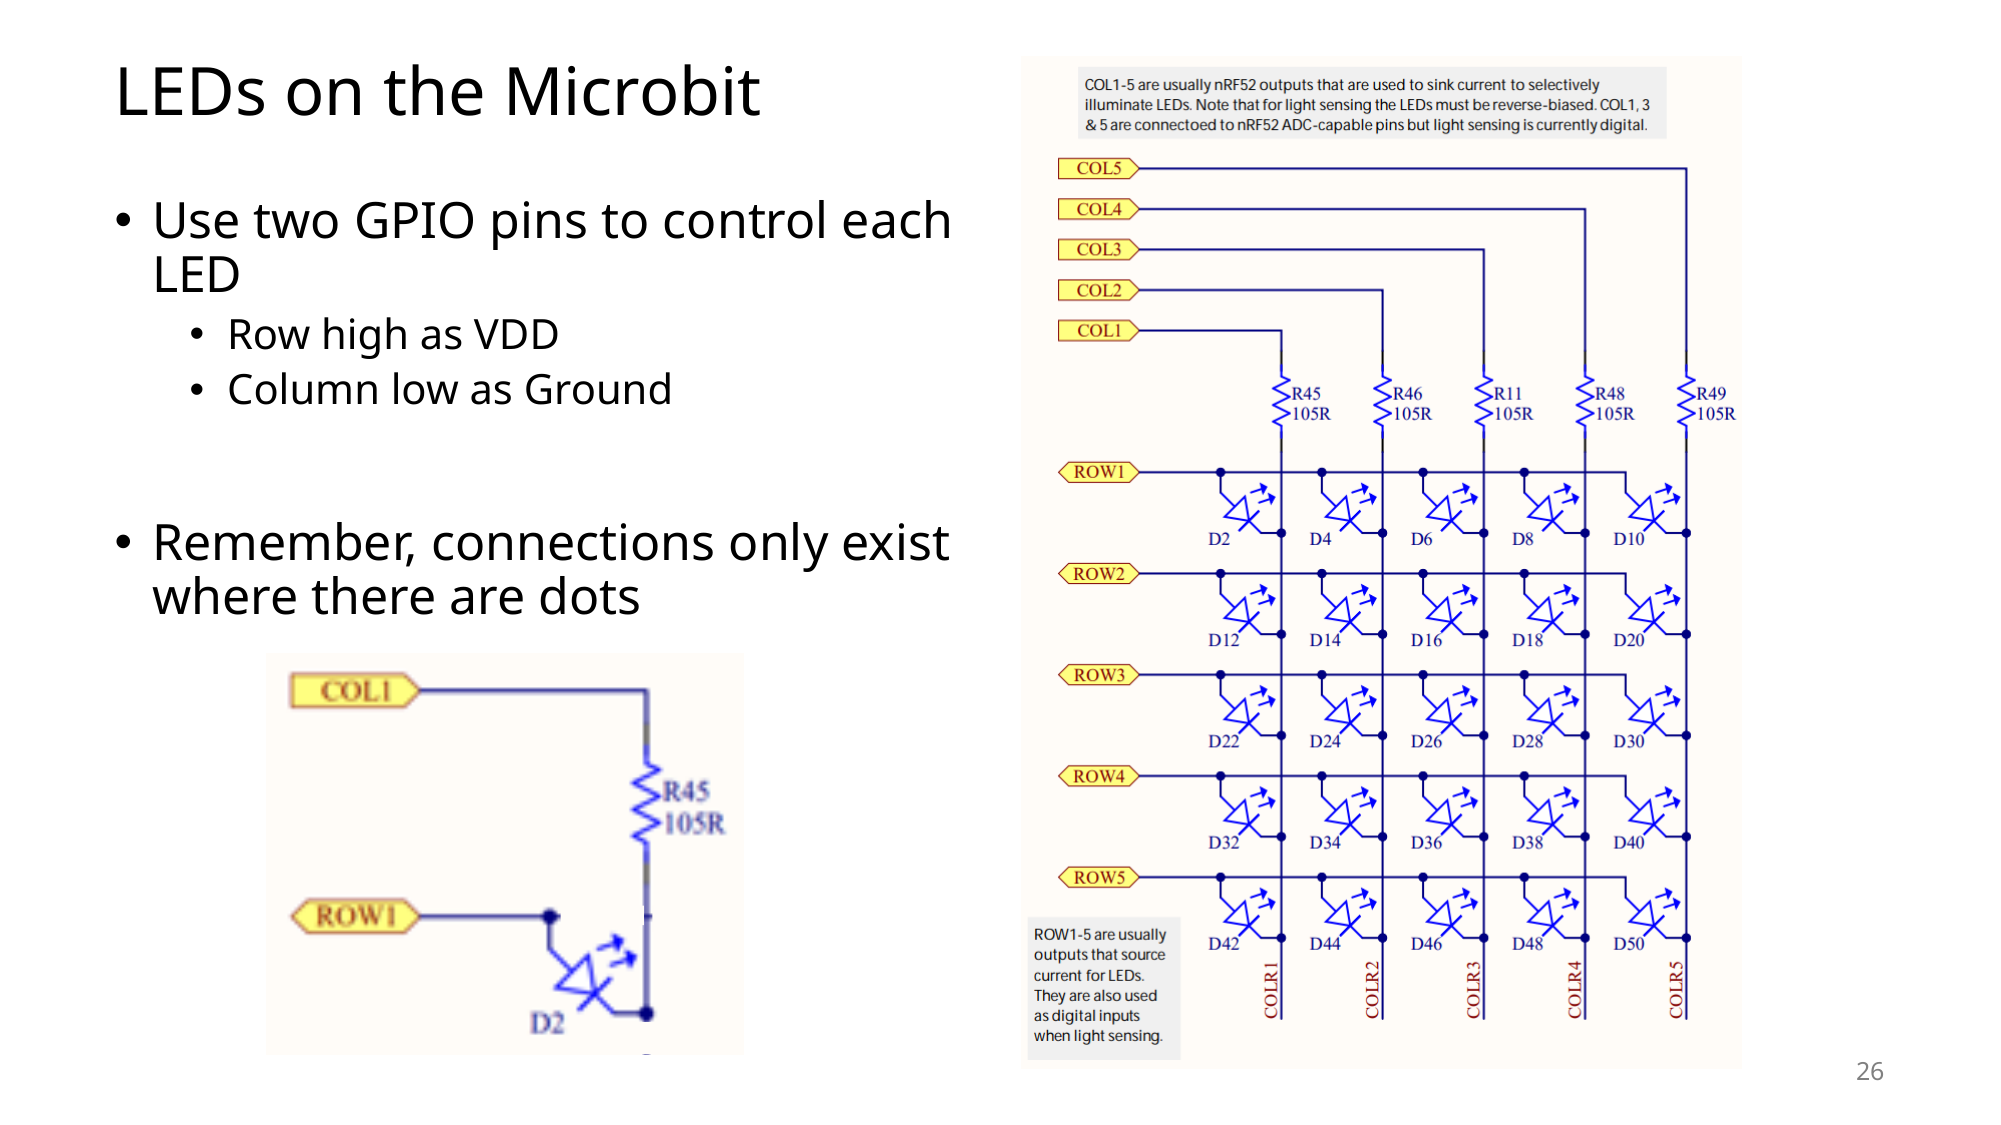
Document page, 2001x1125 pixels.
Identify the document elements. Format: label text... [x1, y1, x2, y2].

slide_number 26 [1749, 1042, 1900, 1103]
list Use two GPIO pins to control each LED Row high as VDD Column low as Ground Remember, connections only exist where there are dots [99, 187, 979, 1013]
picture [1021, 56, 1742, 1069]
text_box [266, 653, 745, 1055]
title LEDs on the Microbit [99, 37, 1900, 150]
